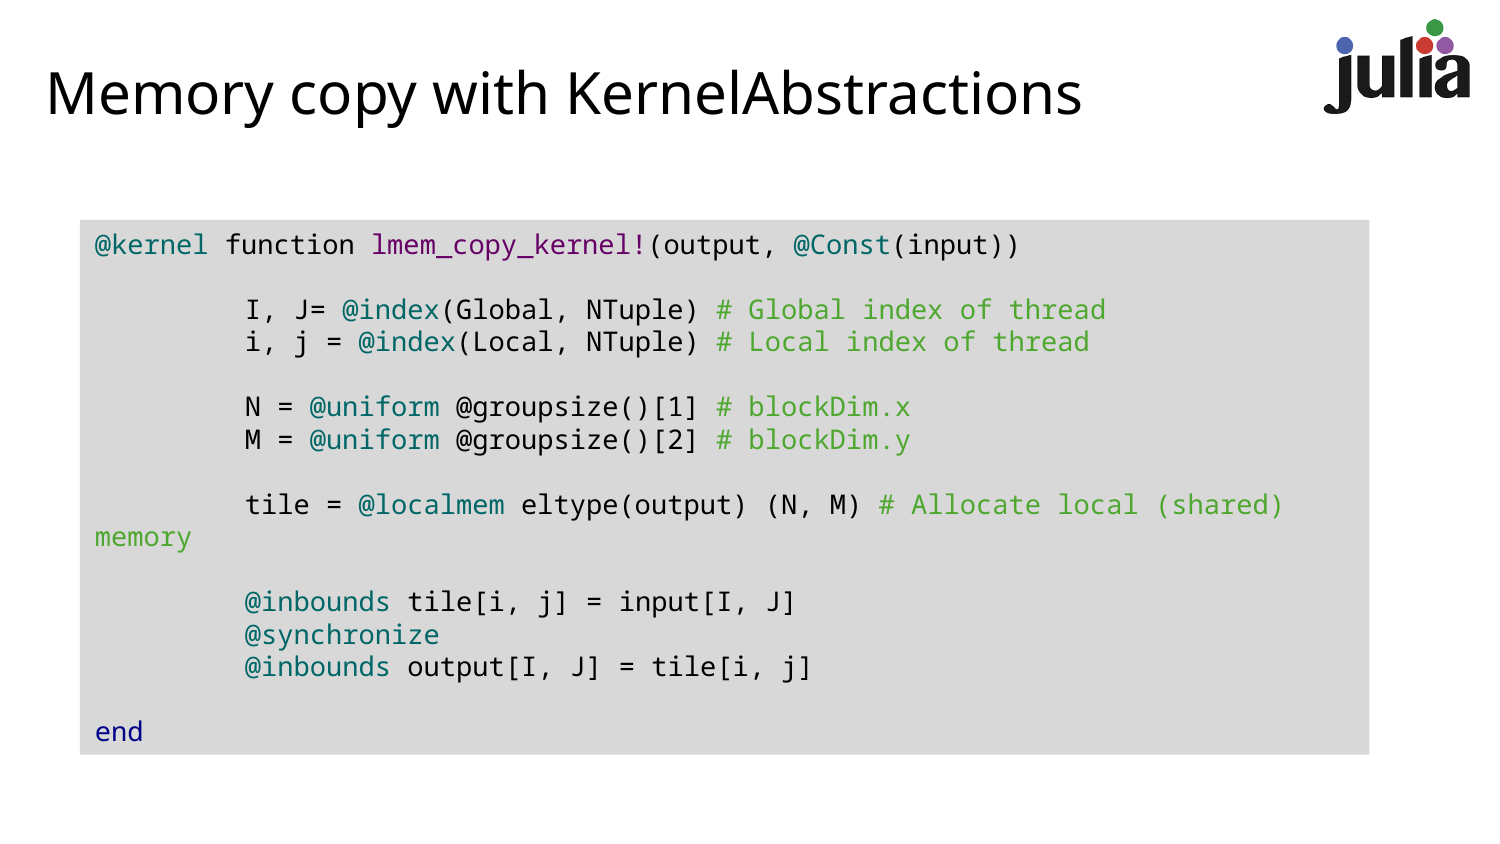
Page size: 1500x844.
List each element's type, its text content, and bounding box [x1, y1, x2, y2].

picture [1322, 19, 1470, 115]
text_box @kernel function lmem_copy_kernel!(output, @Const(input)) I, J= @index(Global, NTuple) # Global index of thread i, j = @index(Local, NTuple) # Local index of thread N = @uniform @groupsize()[1] # blockDim.x M = @uniform @groupsize()[2] # blockDim.y tile = @localmem eltype(output) (N, M) # Allocate local (shared) memory @inbounds tile[i, j] = input[I, J] @synchronize @inbounds output[I, J] = tile[i, j] end [79, 219, 1370, 755]
title Memory copy with KernelAbstractions [30, 41, 1429, 136]
